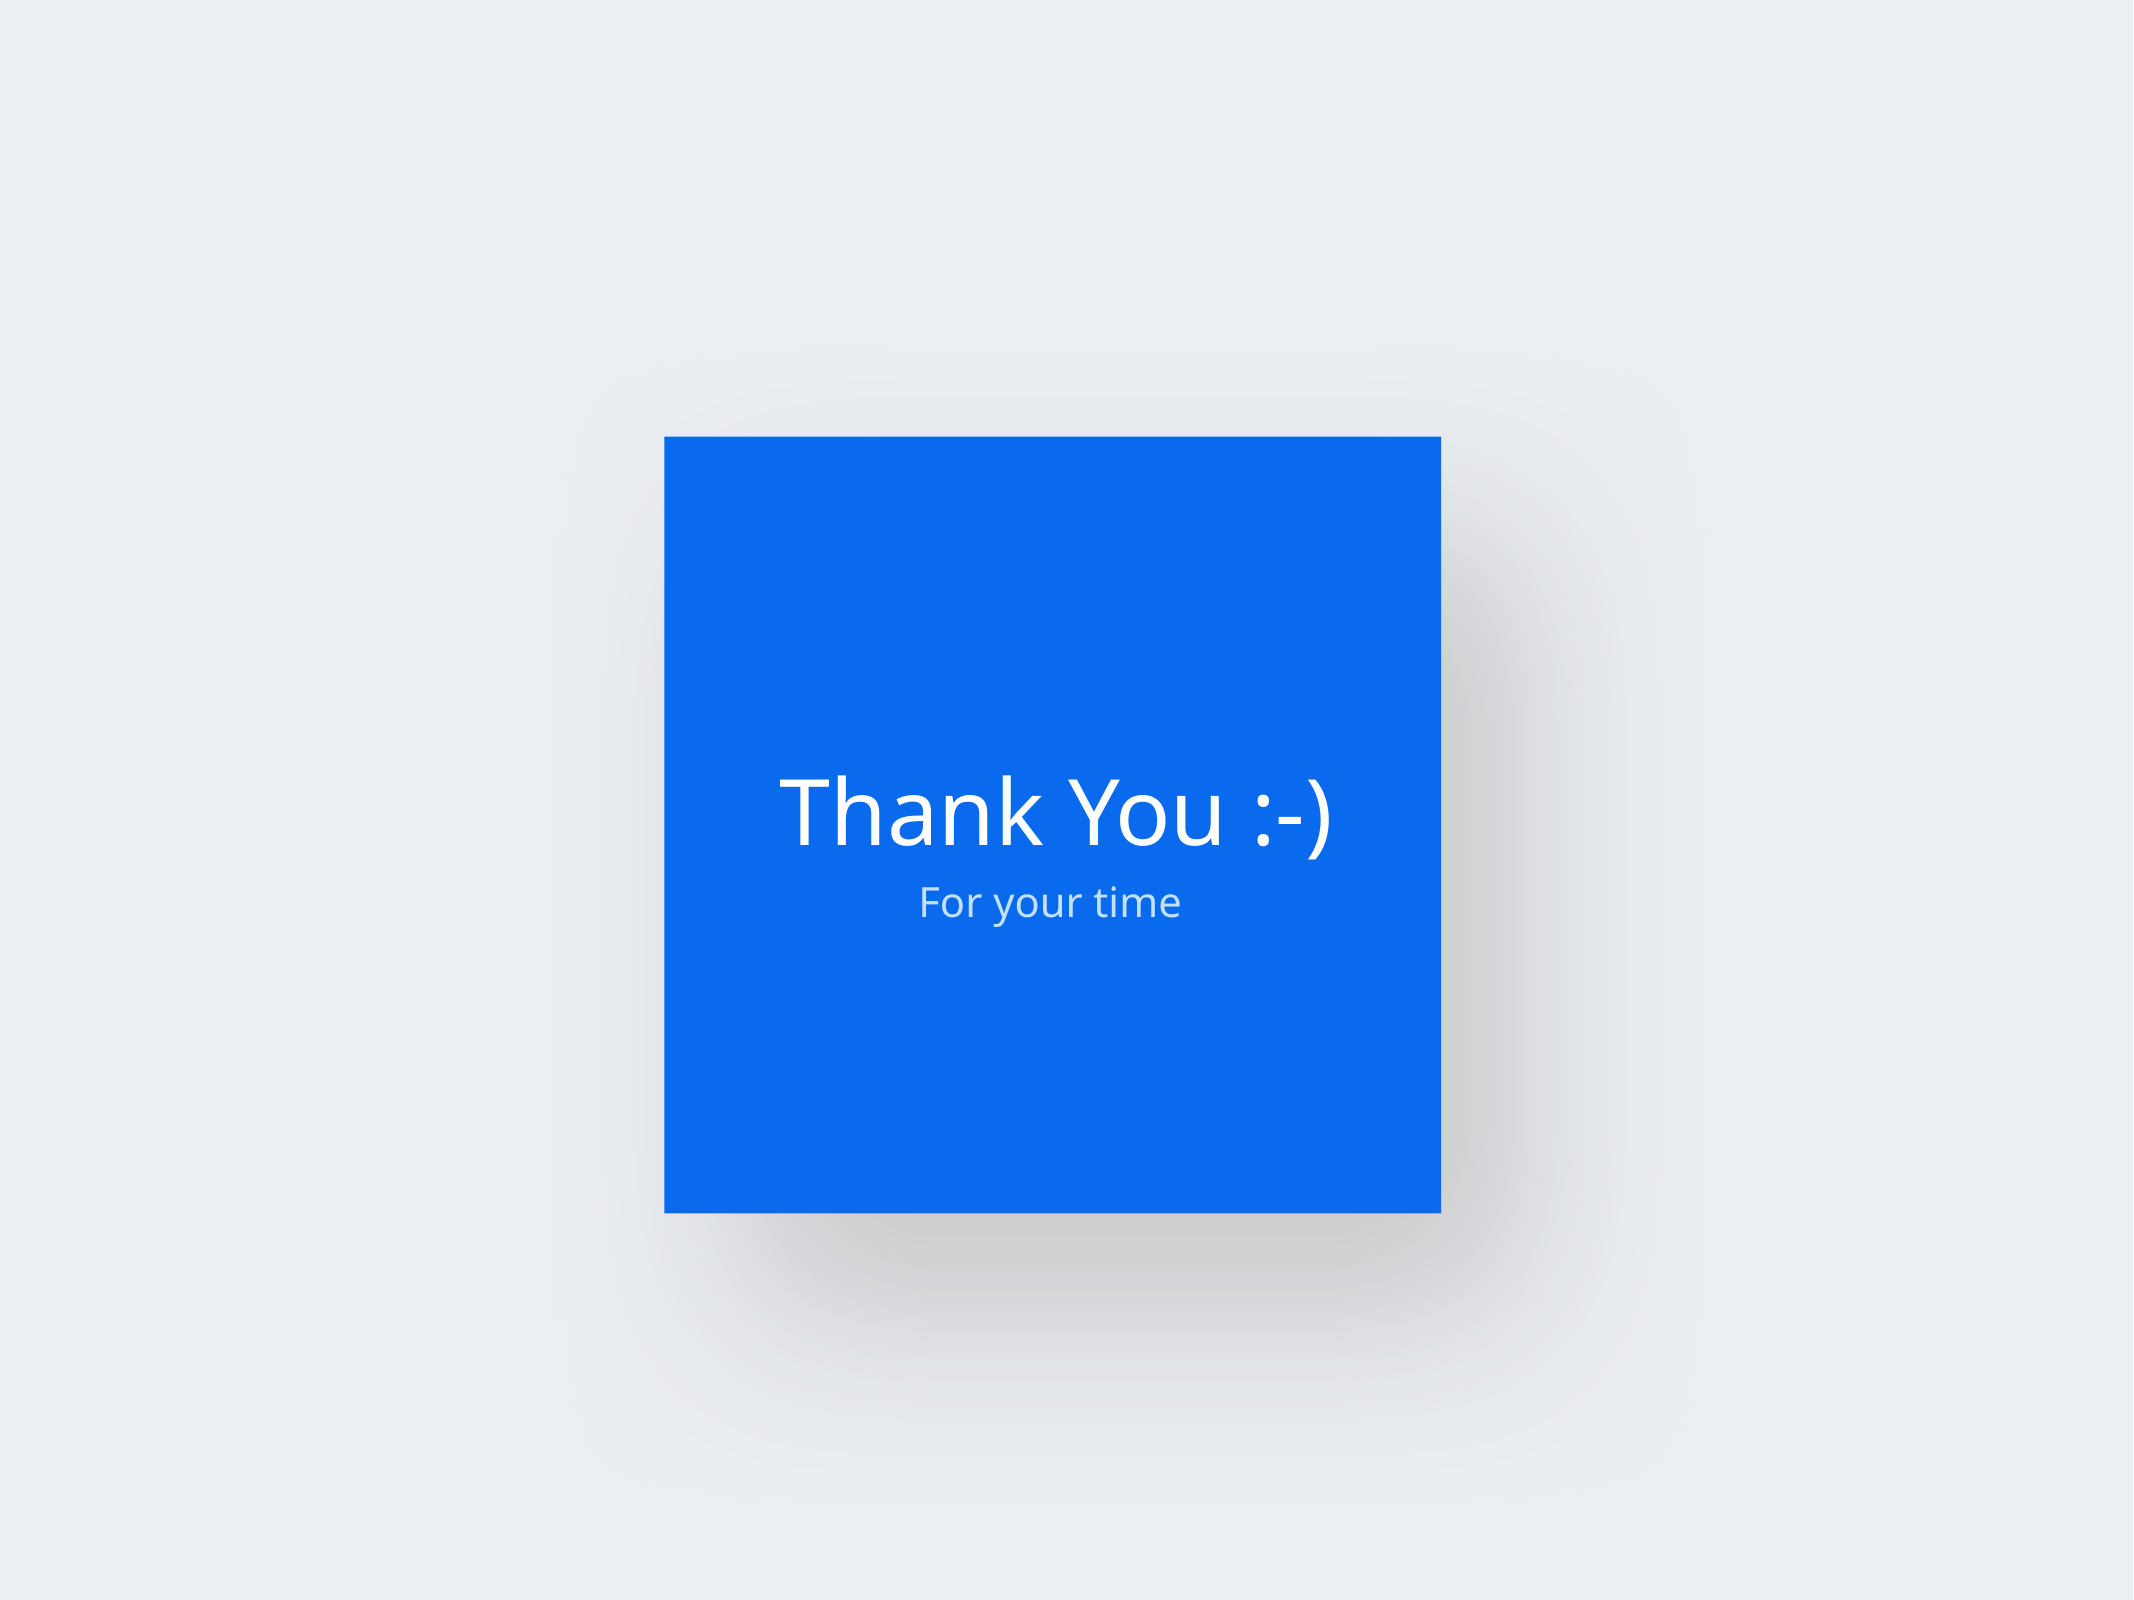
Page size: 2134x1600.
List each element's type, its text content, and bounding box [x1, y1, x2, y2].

list [663, 915, 1442, 1214]
text_box For your time [848, 868, 1253, 937]
list [663, 436, 1442, 746]
text_box Thank You :-) [559, 746, 1555, 915]
